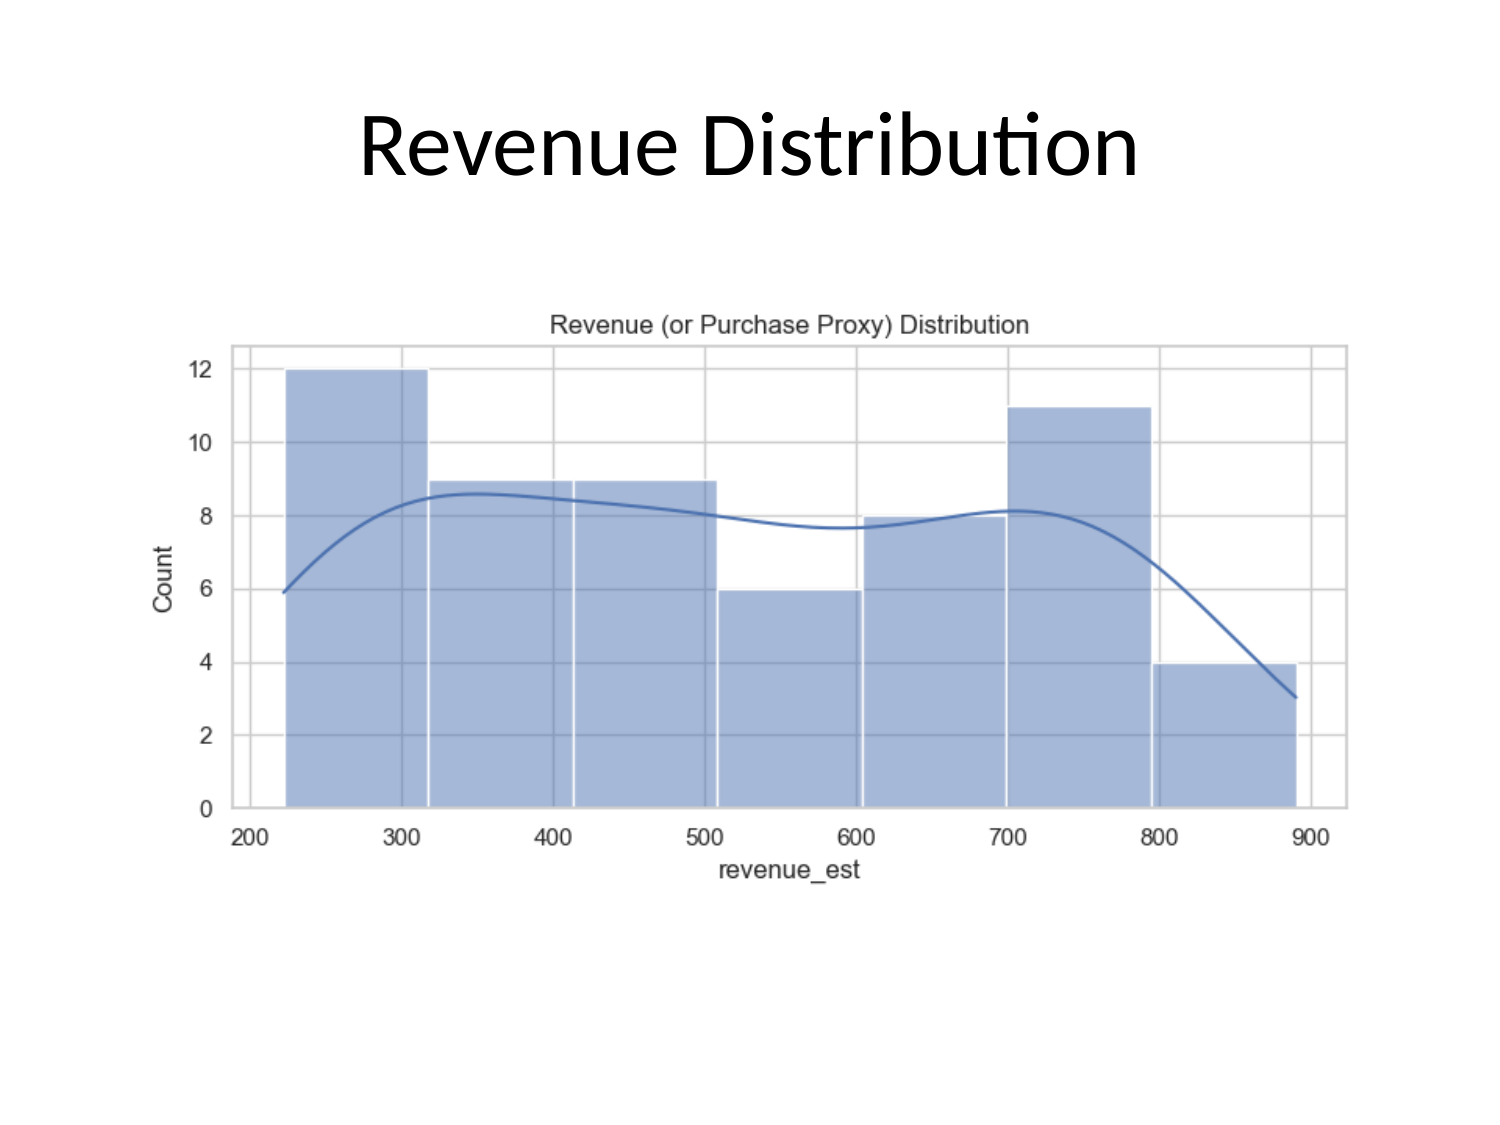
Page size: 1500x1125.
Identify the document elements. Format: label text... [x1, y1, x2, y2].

picture [124, 287, 1376, 913]
title Revenue Distribution [75, 45, 1425, 233]
